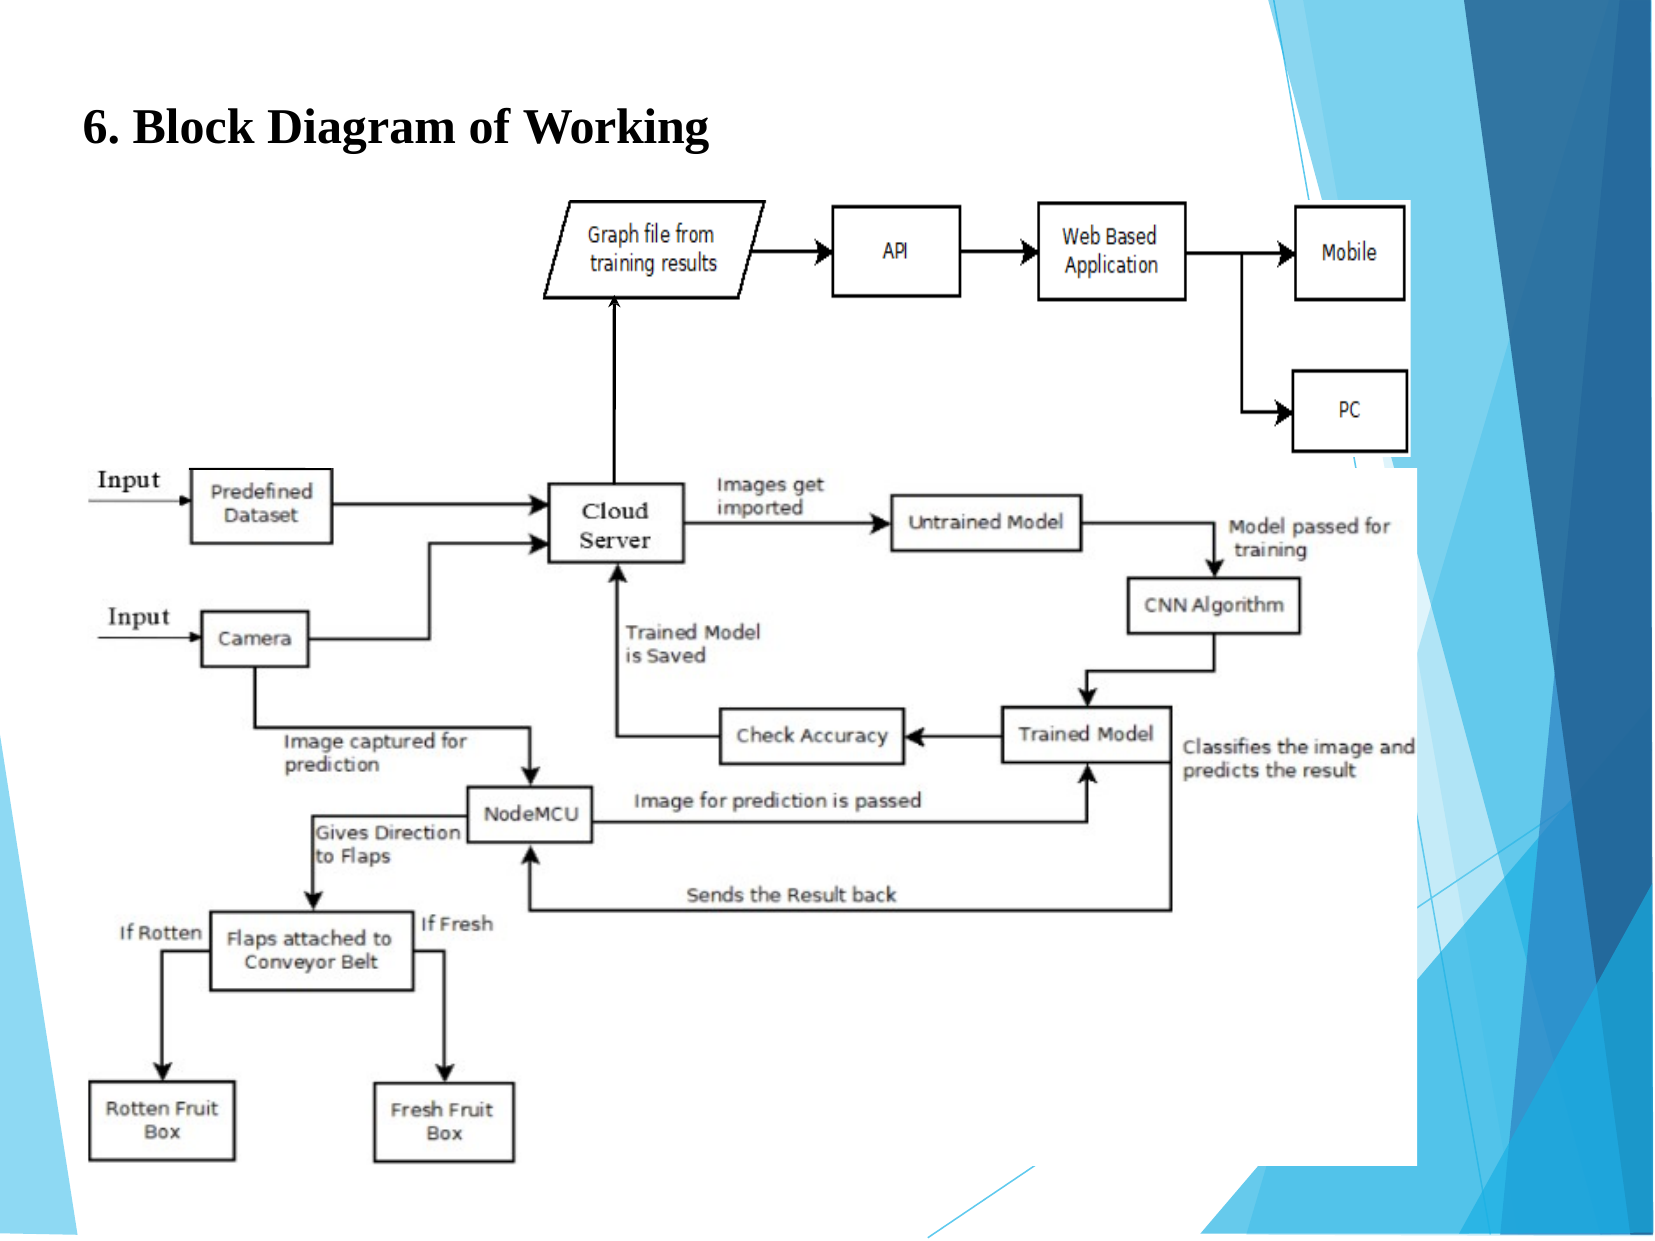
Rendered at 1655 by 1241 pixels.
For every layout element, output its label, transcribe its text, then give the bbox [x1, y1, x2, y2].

title 6. Block Diagram of Working [80, 91, 713, 302]
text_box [87, 200, 1418, 1166]
